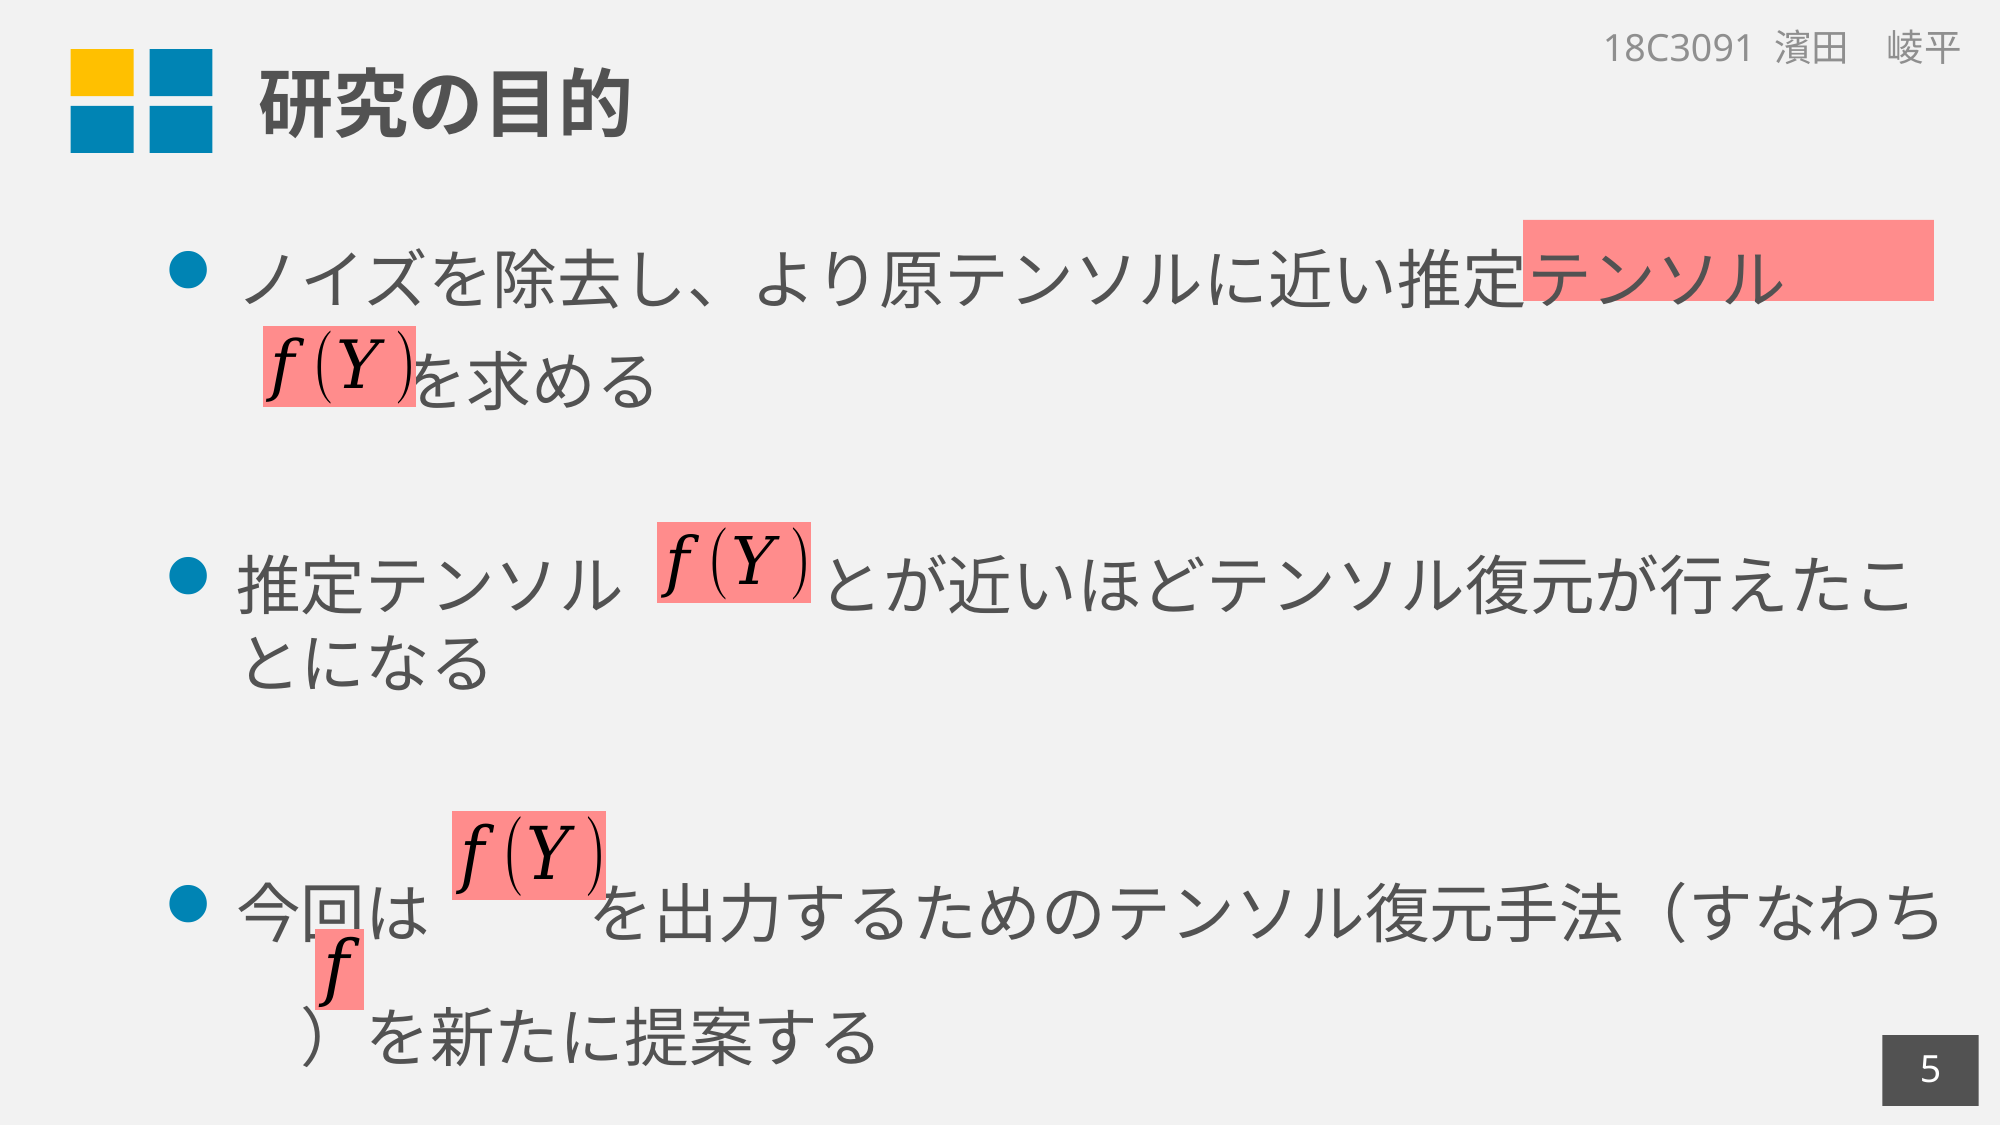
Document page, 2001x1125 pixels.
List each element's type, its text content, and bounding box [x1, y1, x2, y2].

text_box [1522, 219, 1935, 302]
footer 18C3091 濱田 崚平 [1153, 16, 2000, 77]
title 研究の目的 [244, 7, 2000, 195]
slide_number 4 [1882, 1035, 1979, 1106]
